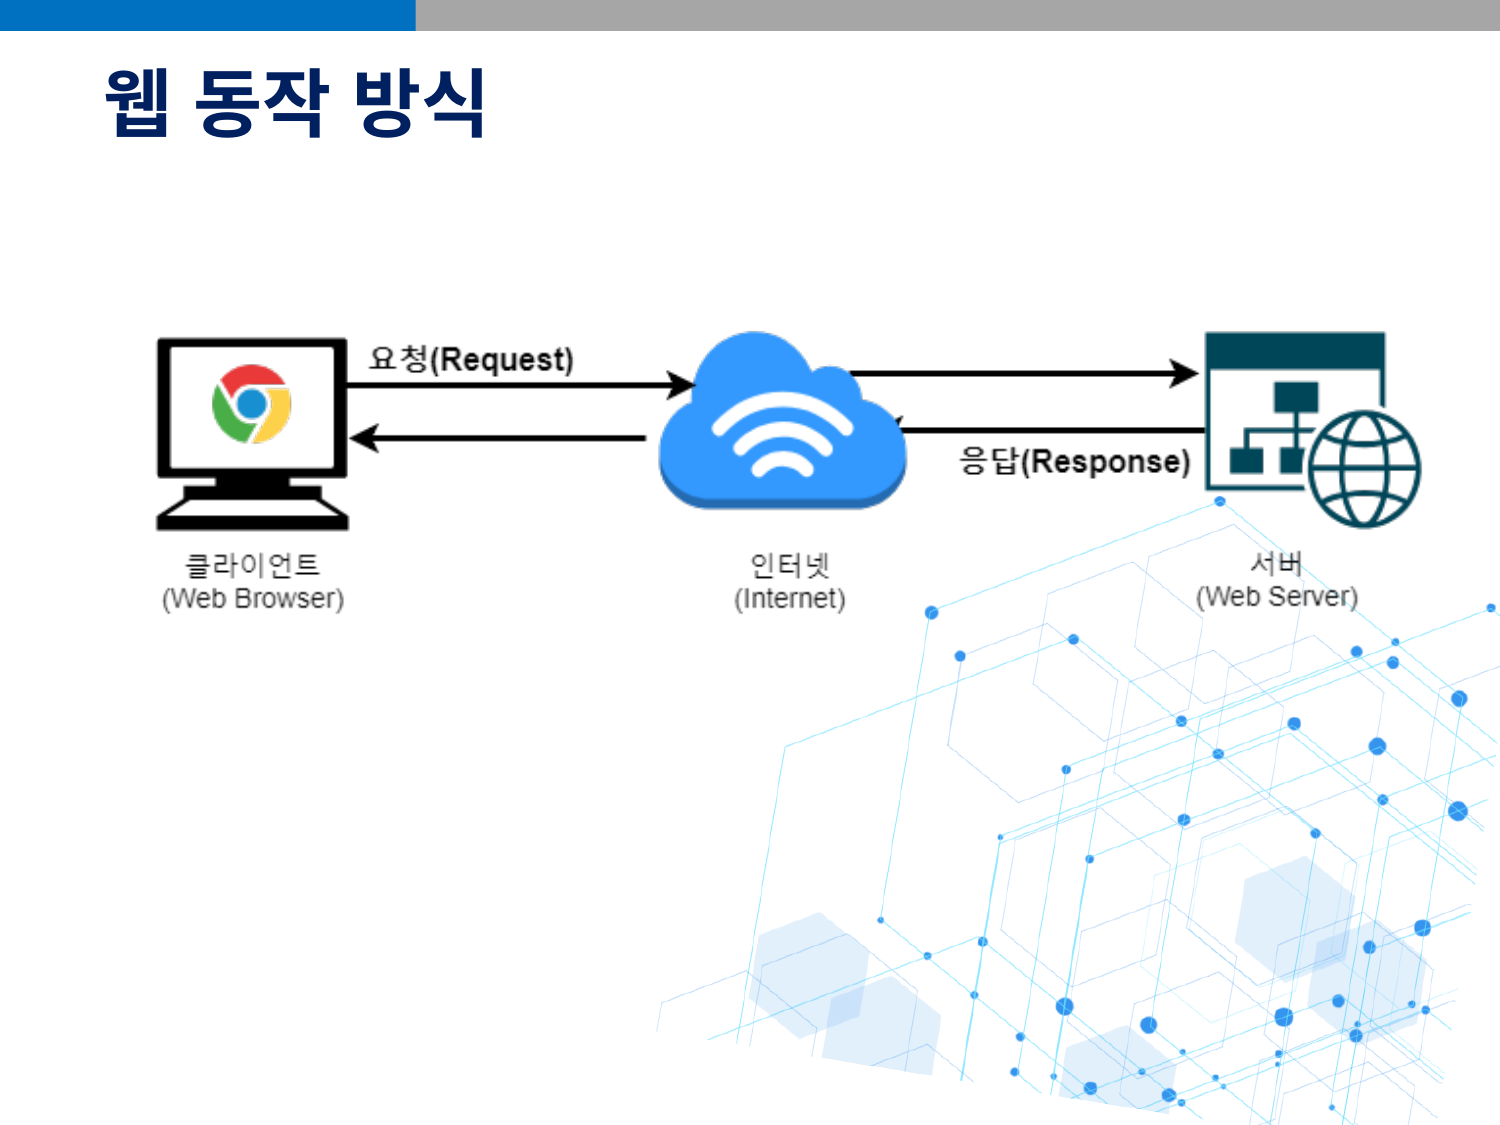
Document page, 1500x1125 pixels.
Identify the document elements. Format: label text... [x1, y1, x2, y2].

text_box [0, 0, 1500, 75]
title 웹 동작 방식 [88, 75, 1412, 155]
picture [123, 326, 1500, 1125]
